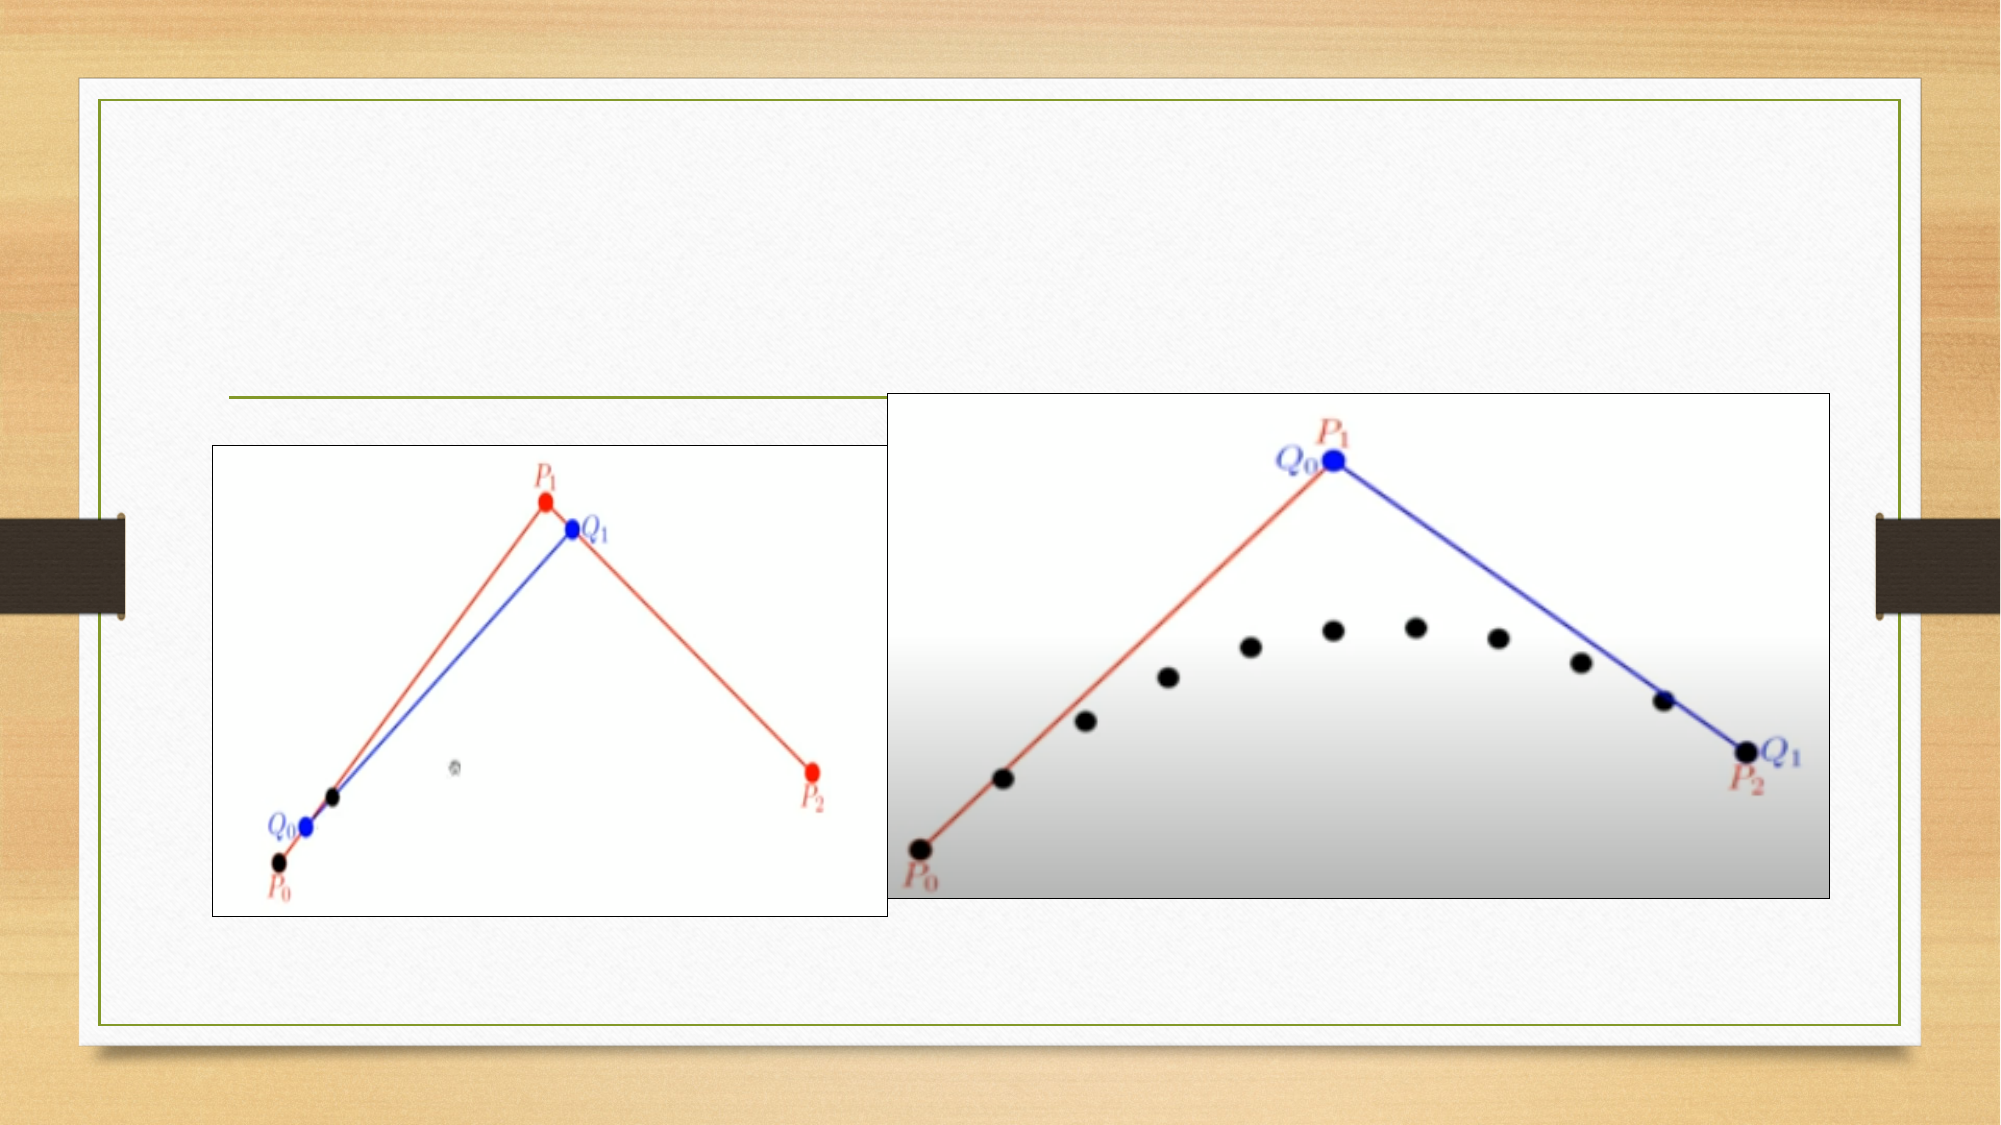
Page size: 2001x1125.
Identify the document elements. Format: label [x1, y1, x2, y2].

picture [0, 0, 2001, 1125]
list [212, 445, 888, 917]
